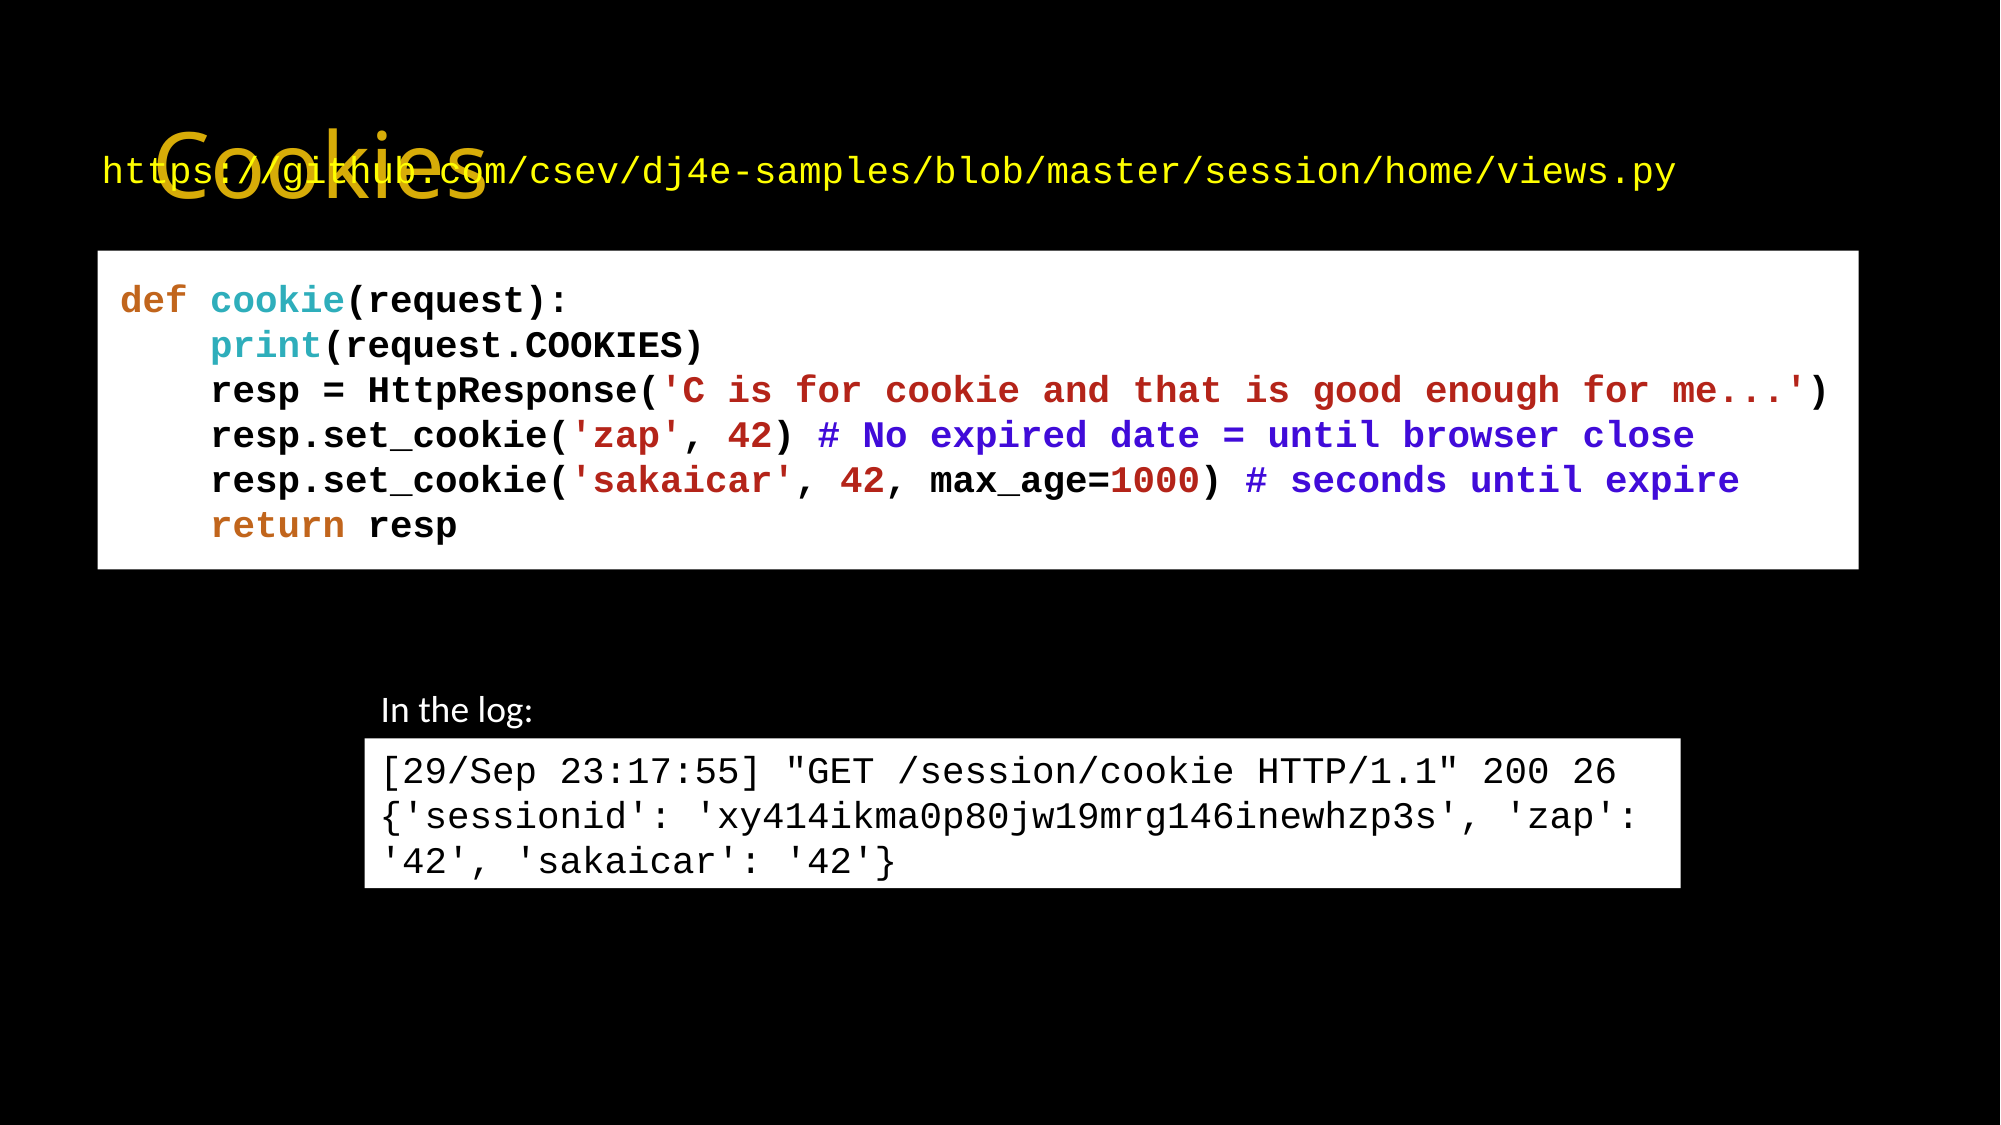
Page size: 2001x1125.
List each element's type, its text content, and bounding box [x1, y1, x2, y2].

text_box In the log: [365, 677, 549, 738]
text_box def cookie(request): print(request.COOKIES) resp = HttpResponse('C is for cookie and that is good enough for me...') resp.set_cookie('zap', 42) # No expired date = until browser close resp.set_cookie('sakaicar', 42, max_age=1000) # seconds until expire return resp [97, 250, 1859, 570]
title Cookies [137, 59, 1863, 278]
text_box https://github.com/csev/dj4e-samples/blob/master/session/home/views.py [101, 145, 1677, 192]
text_box [29/Sep 23:17:55] "GET /session/cookie HTTP/1.1" 200 26 {'sessionid': 'xy414ikma0p80jw19mrg146inewhzp3s', 'zap': '42', 'sakaicar': '42'} [364, 738, 1681, 889]
